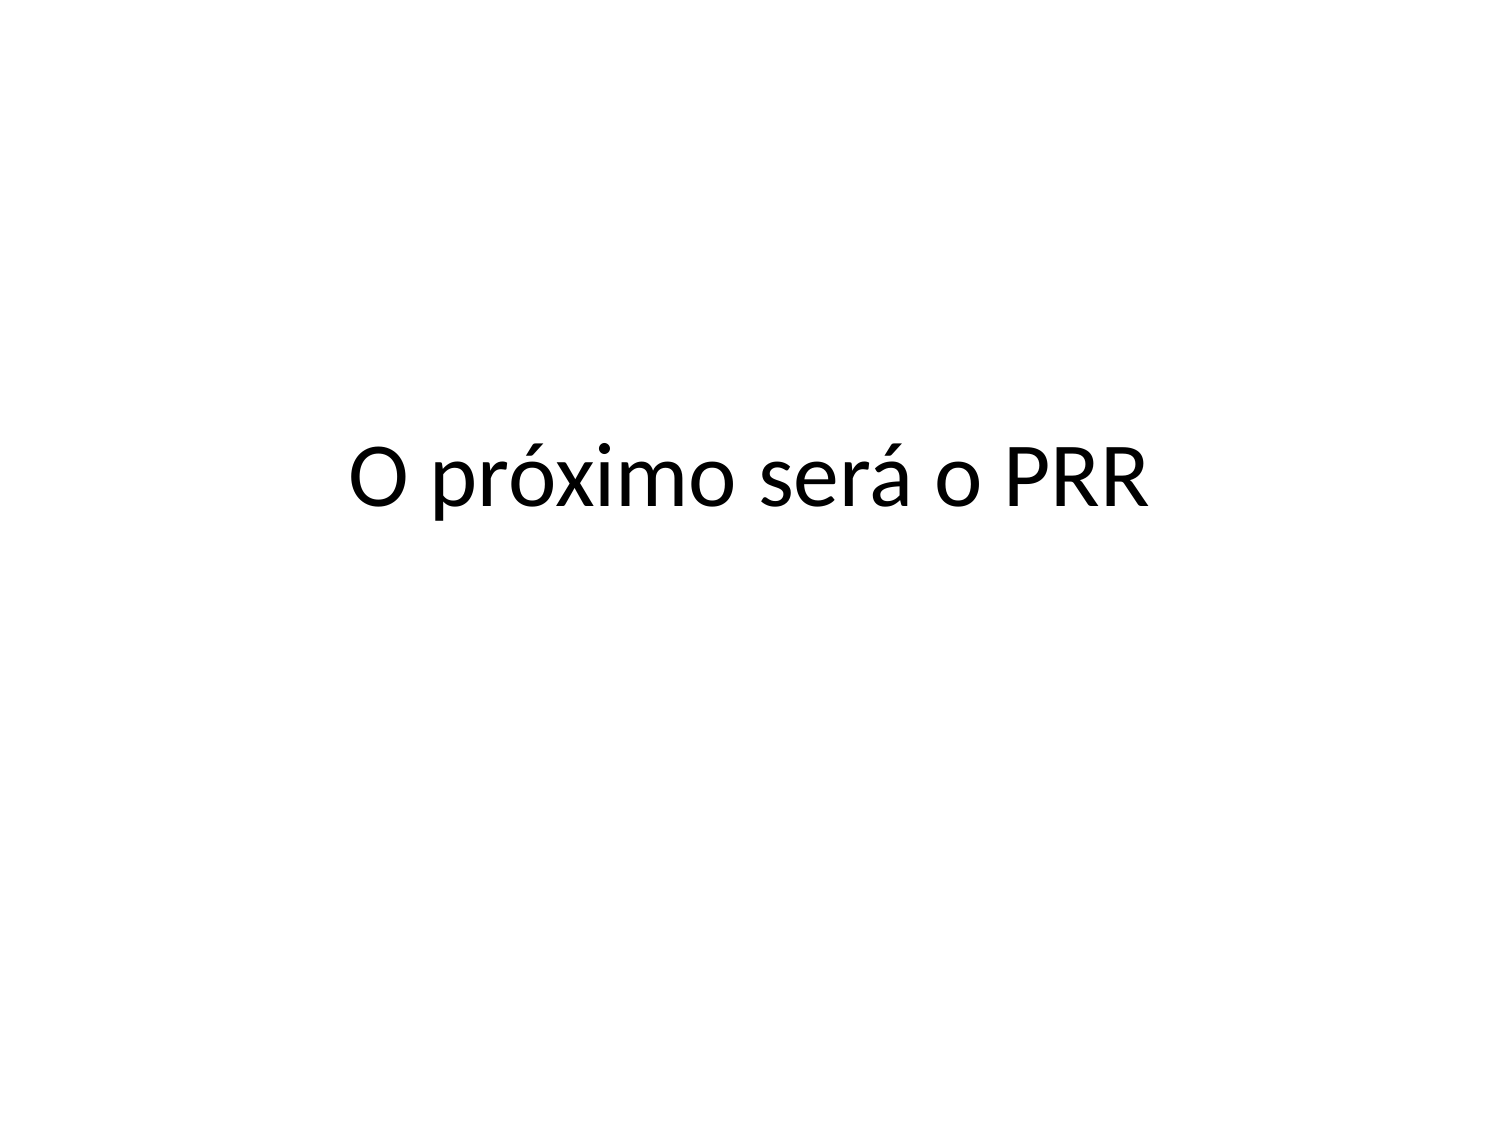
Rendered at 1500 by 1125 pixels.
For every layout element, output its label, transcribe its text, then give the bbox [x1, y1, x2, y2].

title O próximo será o PRR [112, 349, 1388, 591]
